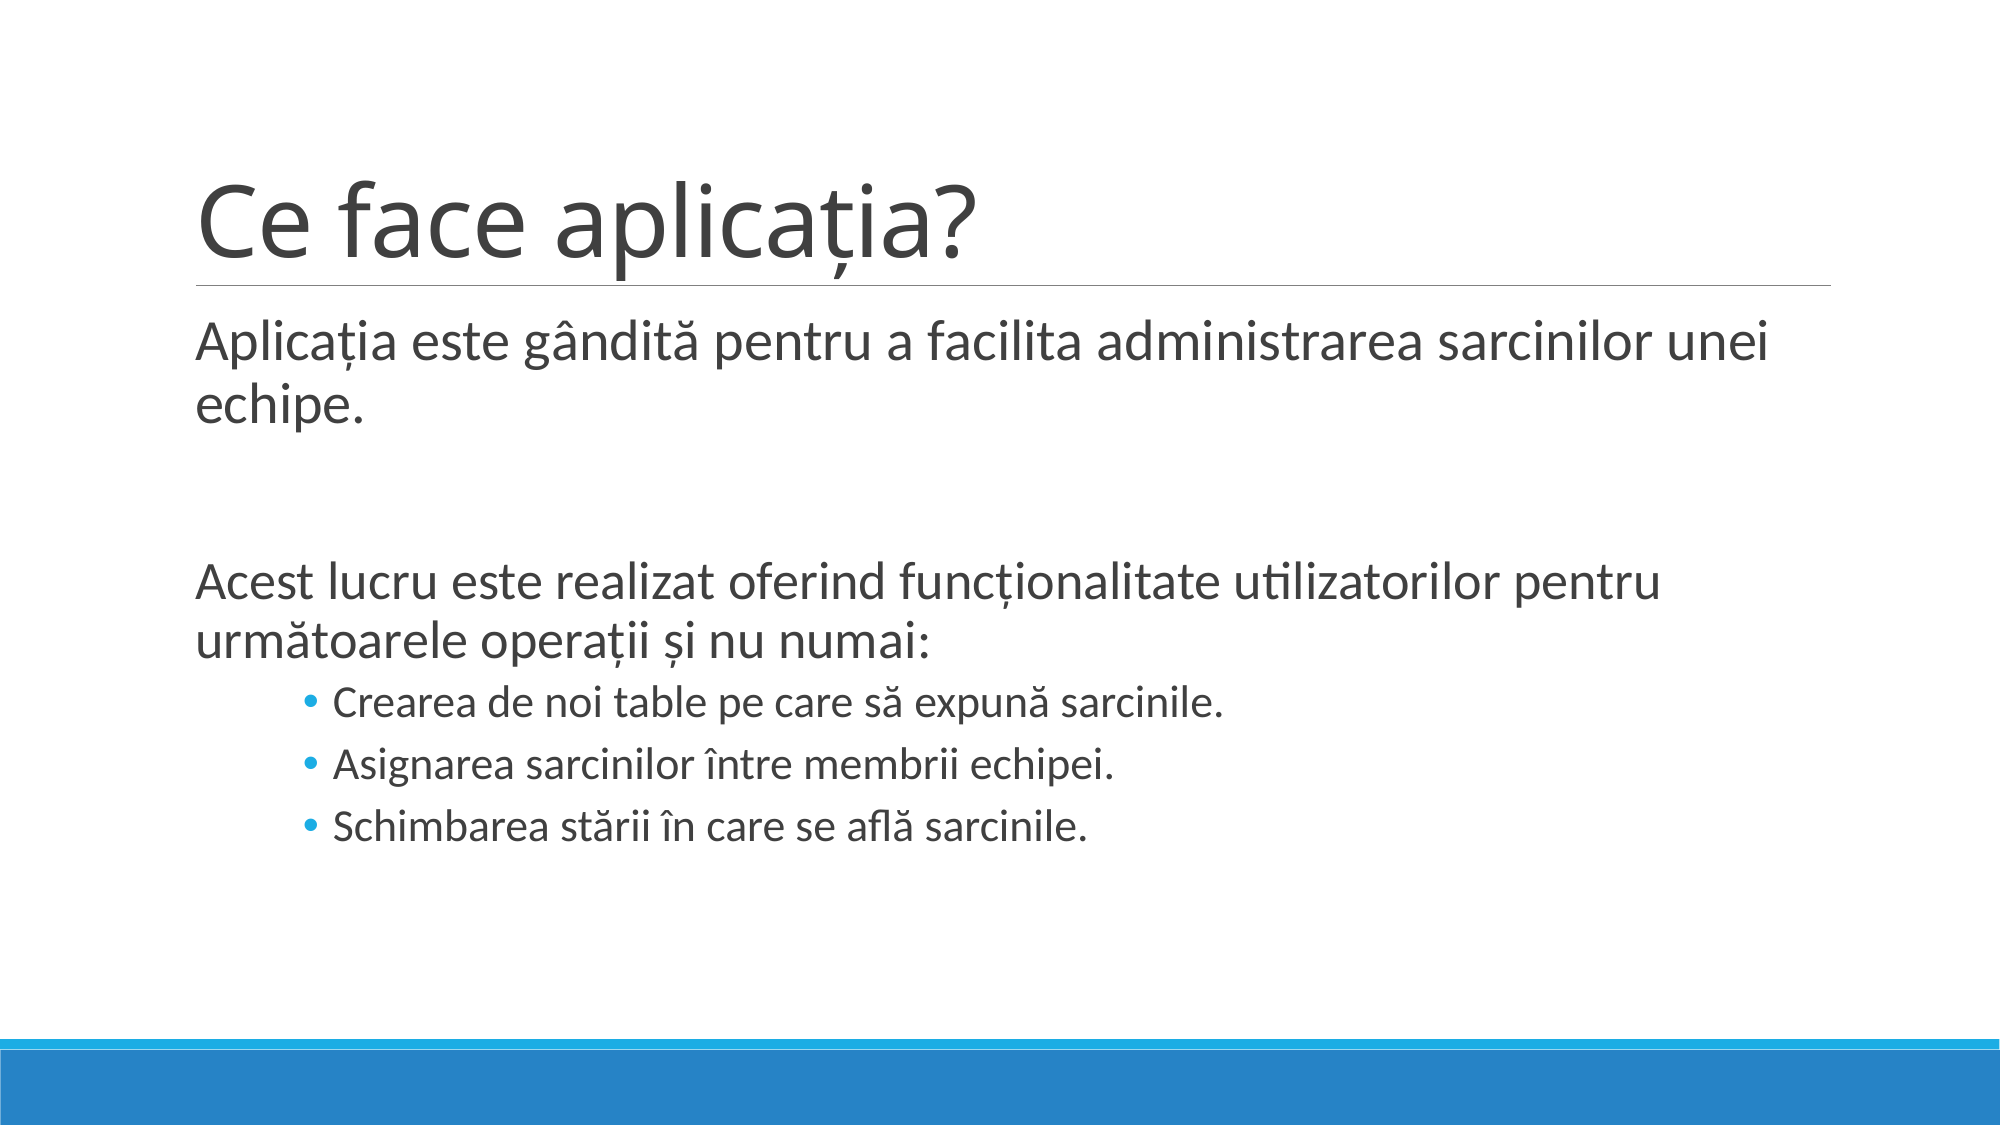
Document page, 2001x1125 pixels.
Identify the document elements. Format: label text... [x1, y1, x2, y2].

list Aplicația este gândită pentru a facilita administrarea sarcinilor unei echipe. Acest lucru este realizat oferind funcționalitate utilizatorilor pentru următoarele operații și nu numai: Crearea de noi table pe care să expună sarcinile. Asignarea sarcinilor între membrii echipei. Schimbarea stării în care se află sarcinile. [180, 302, 1830, 963]
title Ce face aplicația? [180, 47, 1830, 285]
